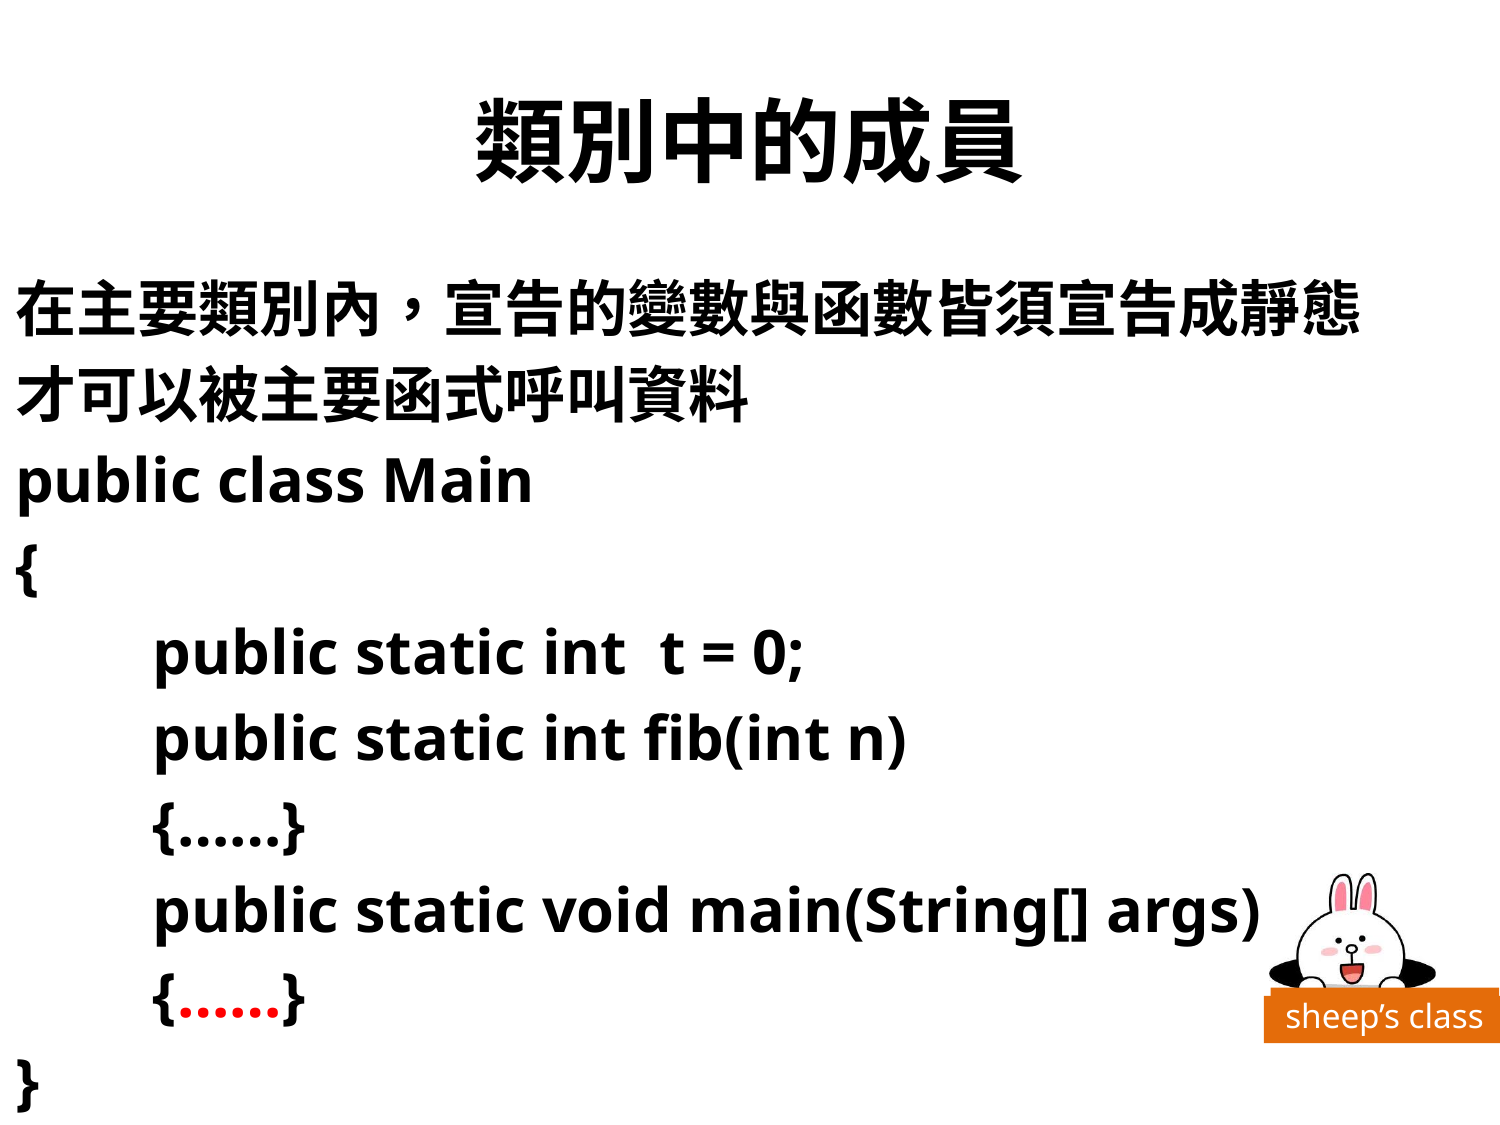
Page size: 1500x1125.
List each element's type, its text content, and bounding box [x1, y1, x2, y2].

title 類別中的成員 [75, 45, 1425, 233]
list 在主要類別內，宣告的變數與函數皆須宣告成靜態 才可以被主要函式呼叫資料 public class Main { public static int t = 0; public static int fib(int n) {……} public static void main(String[] args) {……} } [0, 262, 1500, 1125]
